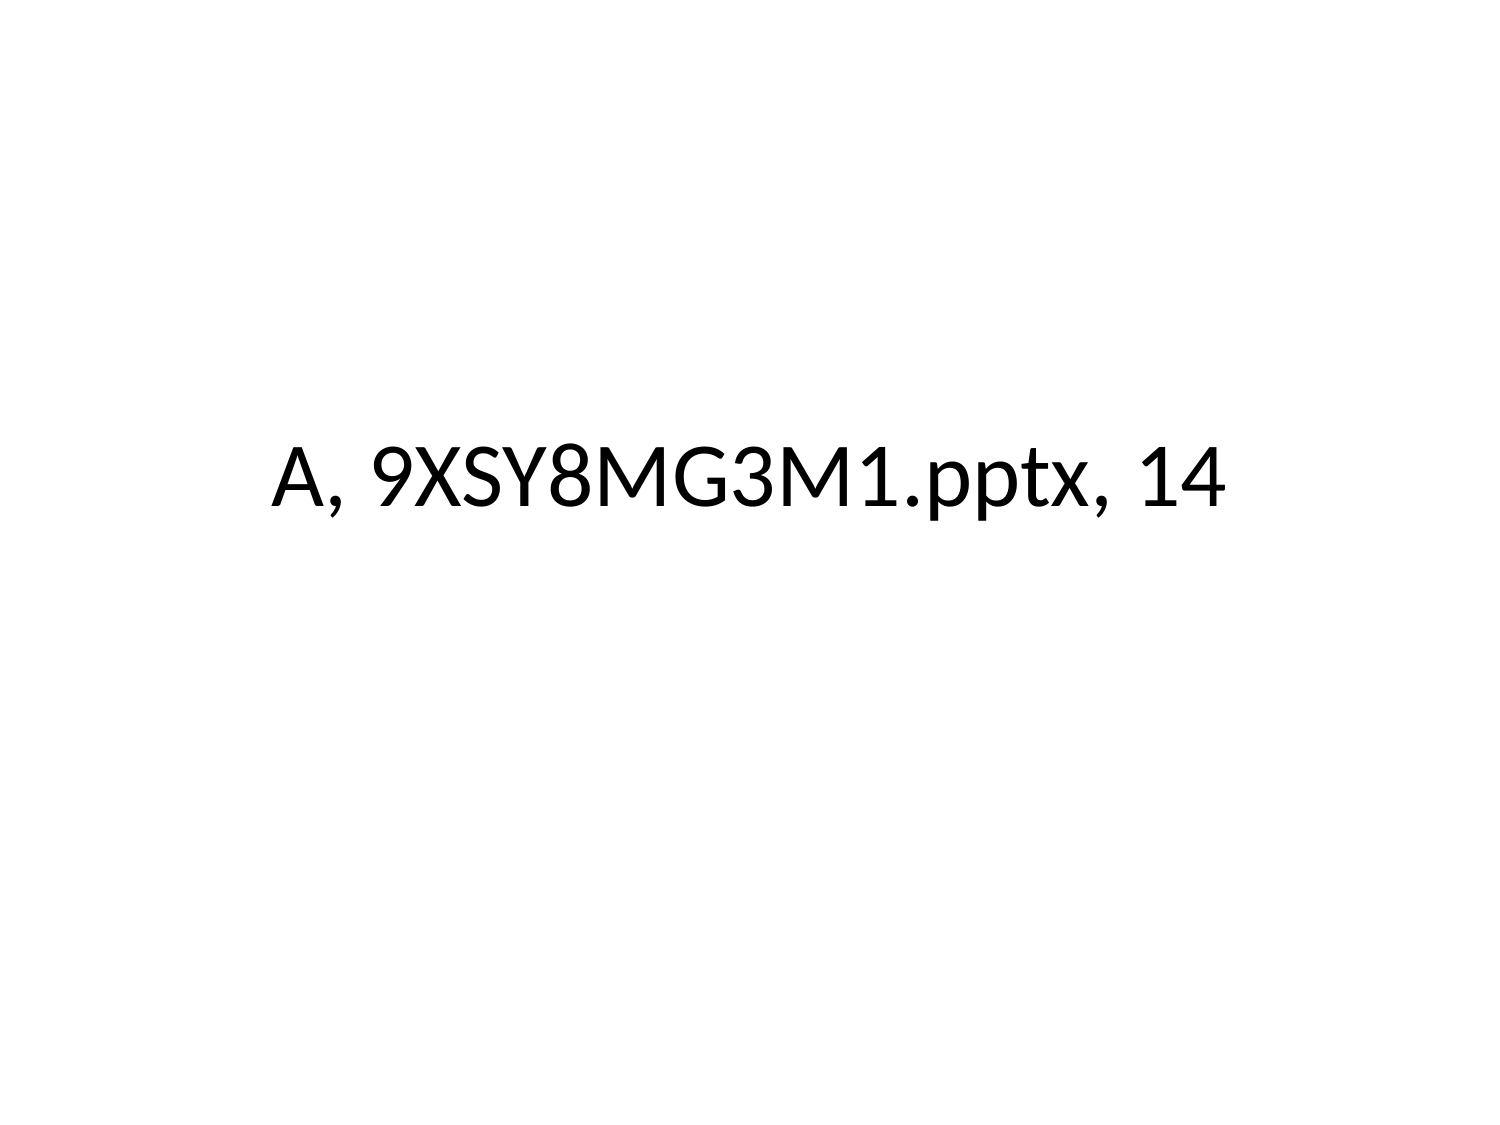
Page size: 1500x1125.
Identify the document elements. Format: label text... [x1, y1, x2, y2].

title A, 9XSY8MG3M1.pptx, 14 [112, 349, 1388, 591]
